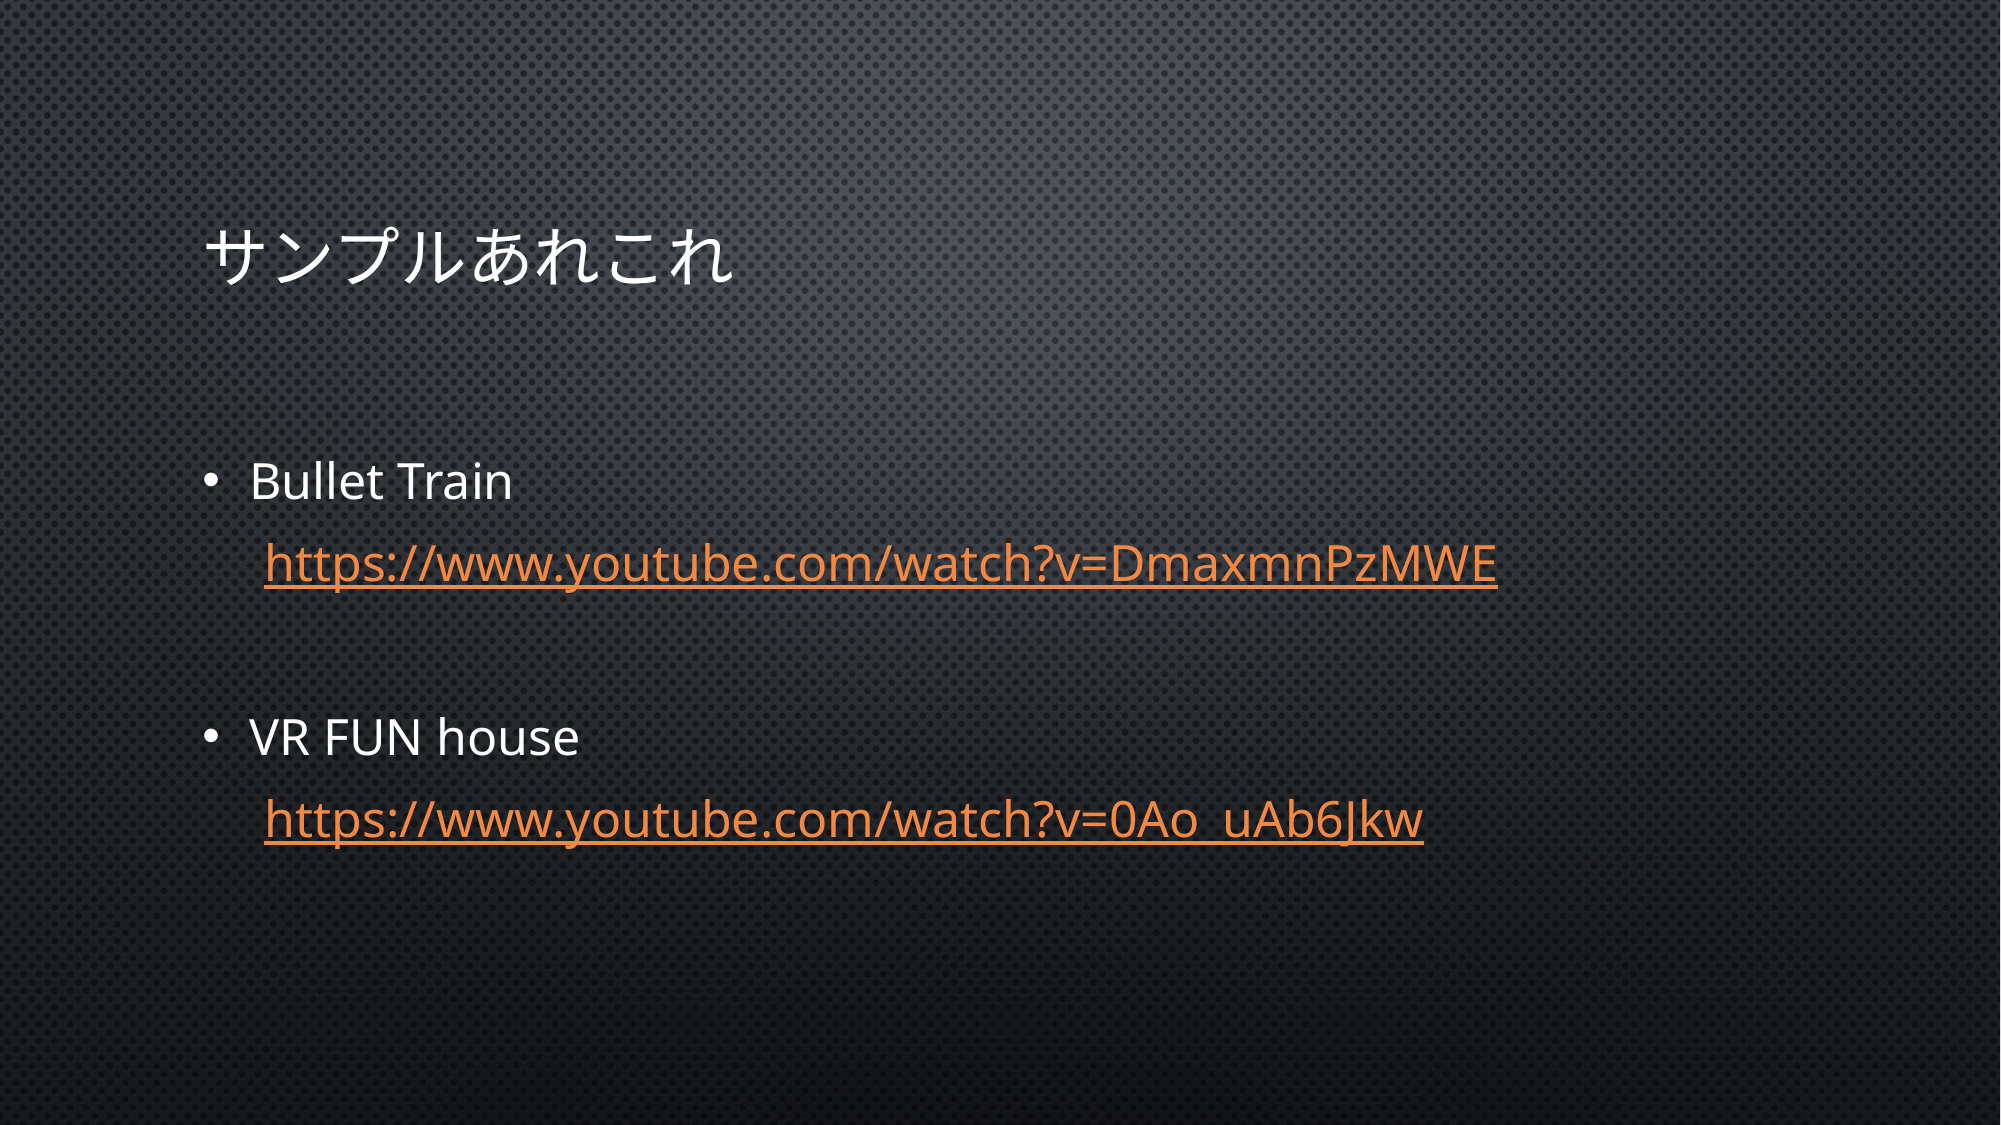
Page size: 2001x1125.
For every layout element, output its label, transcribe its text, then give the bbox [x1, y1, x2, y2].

title サンプルあれこれ [187, 99, 1813, 413]
list Bullet Train https://www.youtube.com/watch?v=DmaxmnPzMWE VR FUN house https://www.youtube.com/watch?v=0Ao_uAb6Jkw [187, 437, 1813, 950]
